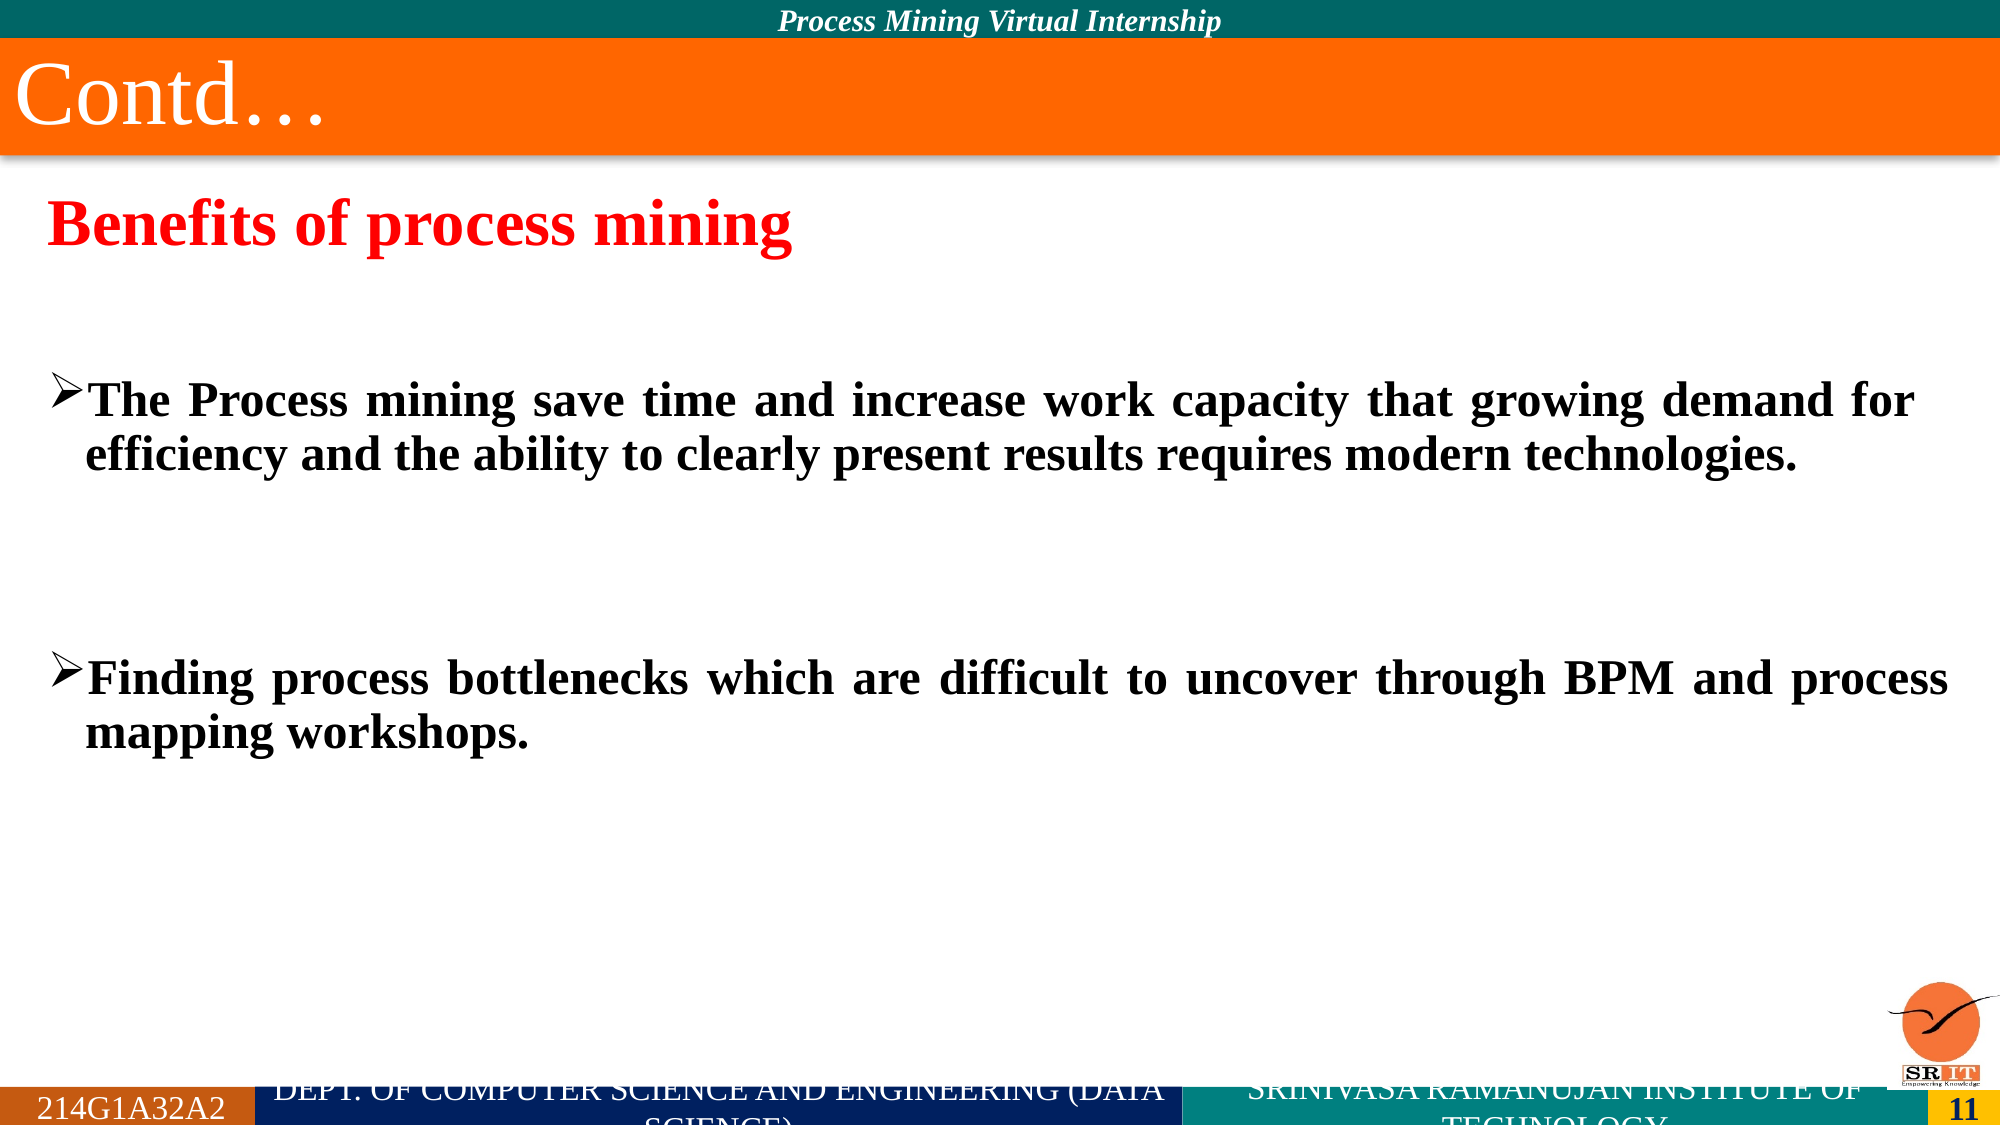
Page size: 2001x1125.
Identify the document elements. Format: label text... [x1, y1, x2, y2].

title Contd… [0, 38, 2000, 156]
list Benefits of process mining The Process mining save time and increase work capacity that growing demand for efficiency and the ability to clearly present results requires modern technologies. Finding process bottlenecks which are difficult to uncover through BPM and process mapping workshops. [32, 179, 1965, 1065]
picture [1887, 977, 2000, 1090]
